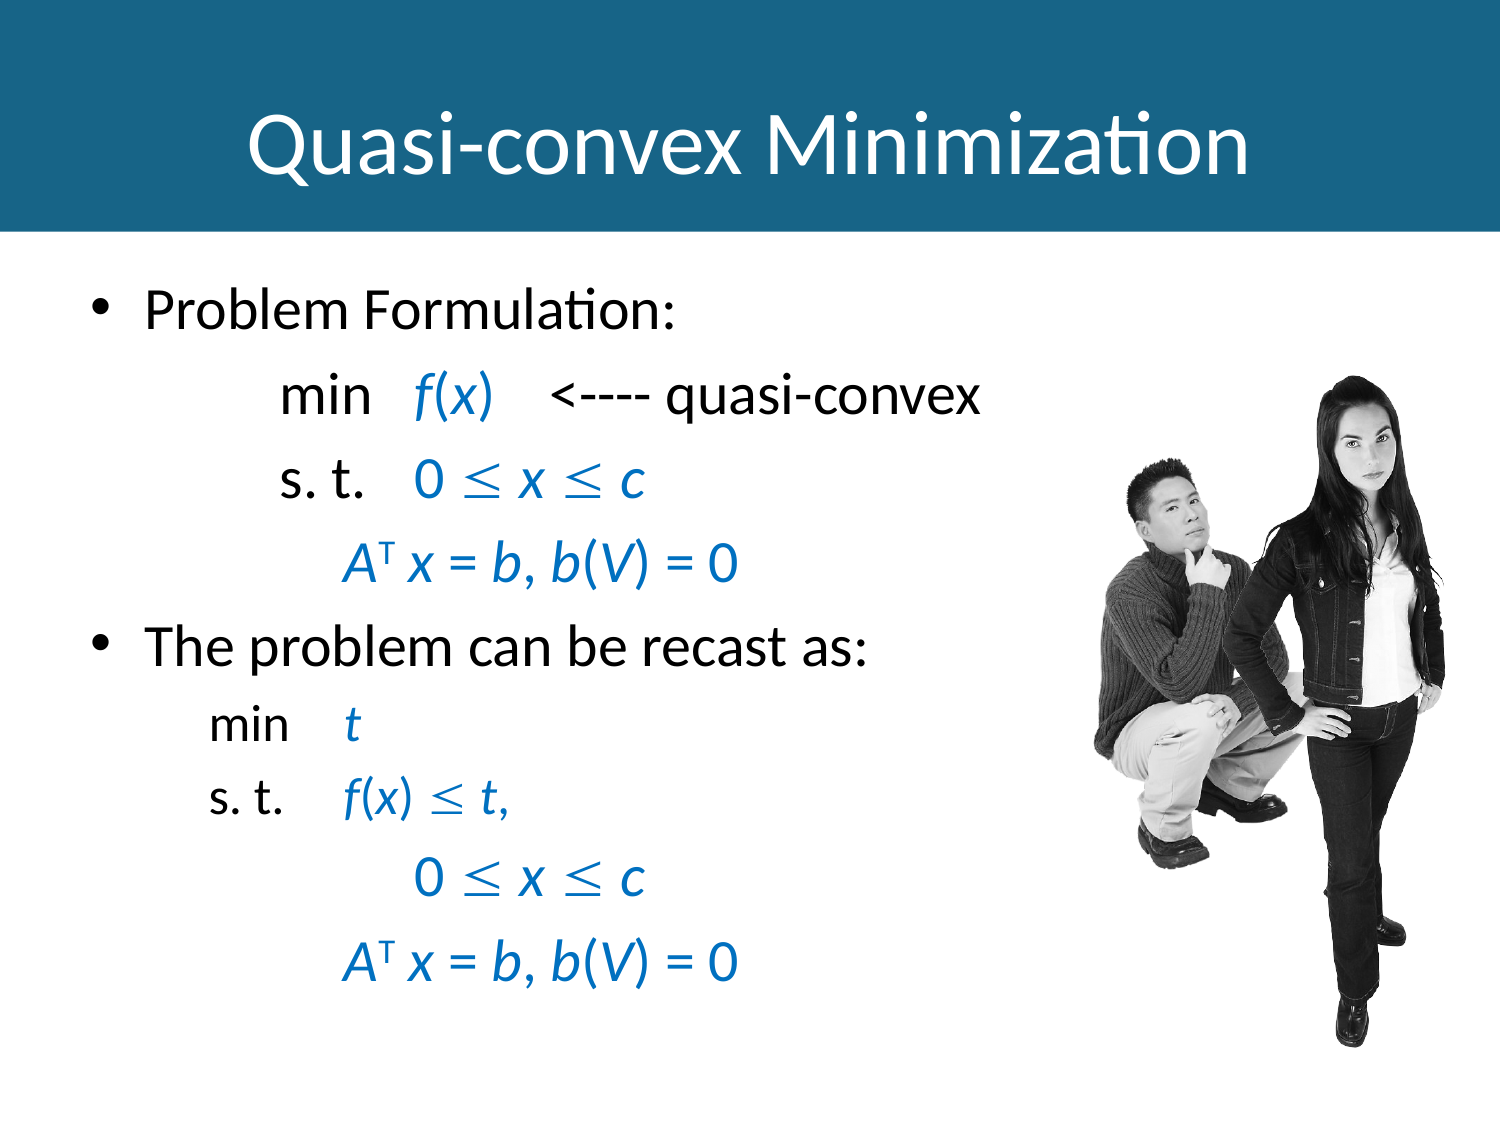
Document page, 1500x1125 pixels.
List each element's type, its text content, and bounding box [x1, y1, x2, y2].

list Problem Formulation: min f(x) <---- quasi-convex s. t. 0  x  c AT x = b, b(V) = 0 The problem can be recast as: min t s. t. f(x)  t, 0  x  c AT x = b, b(V) = 0 [75, 262, 1093, 1005]
picture [1093, 373, 1447, 1049]
title Quasi-convex Minimization [75, 44, 1425, 232]
